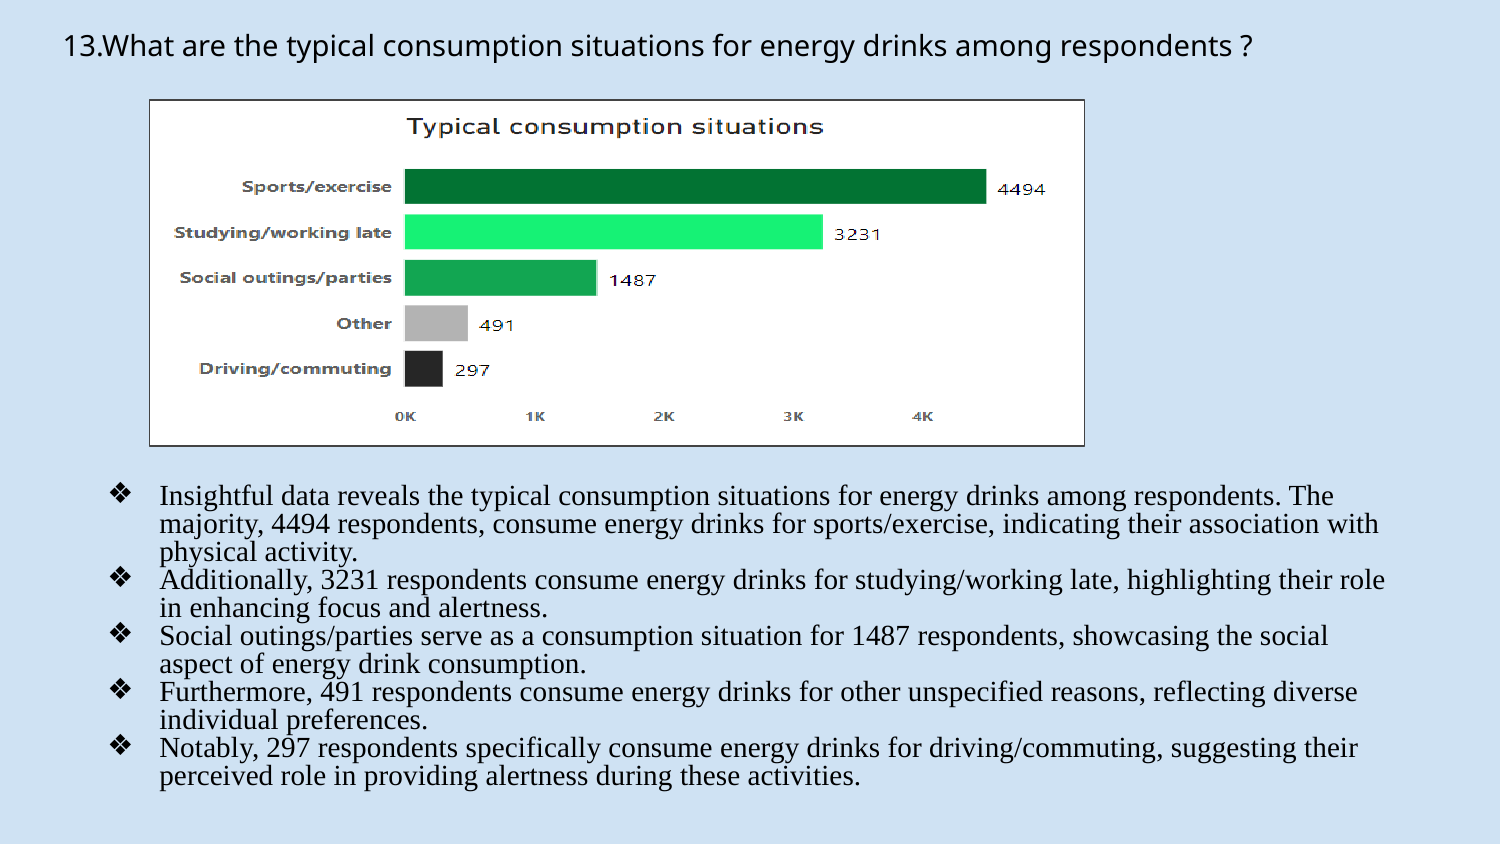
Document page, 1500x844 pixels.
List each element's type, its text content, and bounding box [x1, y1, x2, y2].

text_box 13.What are the typical consumption situations for energy drinks among respondents ? [47, 12, 1402, 78]
text_box Insightful data reveals the typical consumption situations for energy drinks among respondents. The majority, 4494 respondents, consume energy drinks for sports/exercise, indicating their association with physical activity. Additionally, 3231 respondents consume energy drinks for studying/working late, highlighting their role in enhancing focus and alertness. Social outings/parties serve as a consumption situation for 1487 respondents, showcasing the social aspect of energy drink consumption. Furthermore, 491 respondents consume energy drinks for other unspecified reasons, reflecting diverse individual preferences. Notably, 297 respondents specifically consume energy drinks for driving/commuting, suggesting their perceived role in providing alertness during these activities. [69, 467, 1414, 819]
picture [150, 100, 1085, 446]
